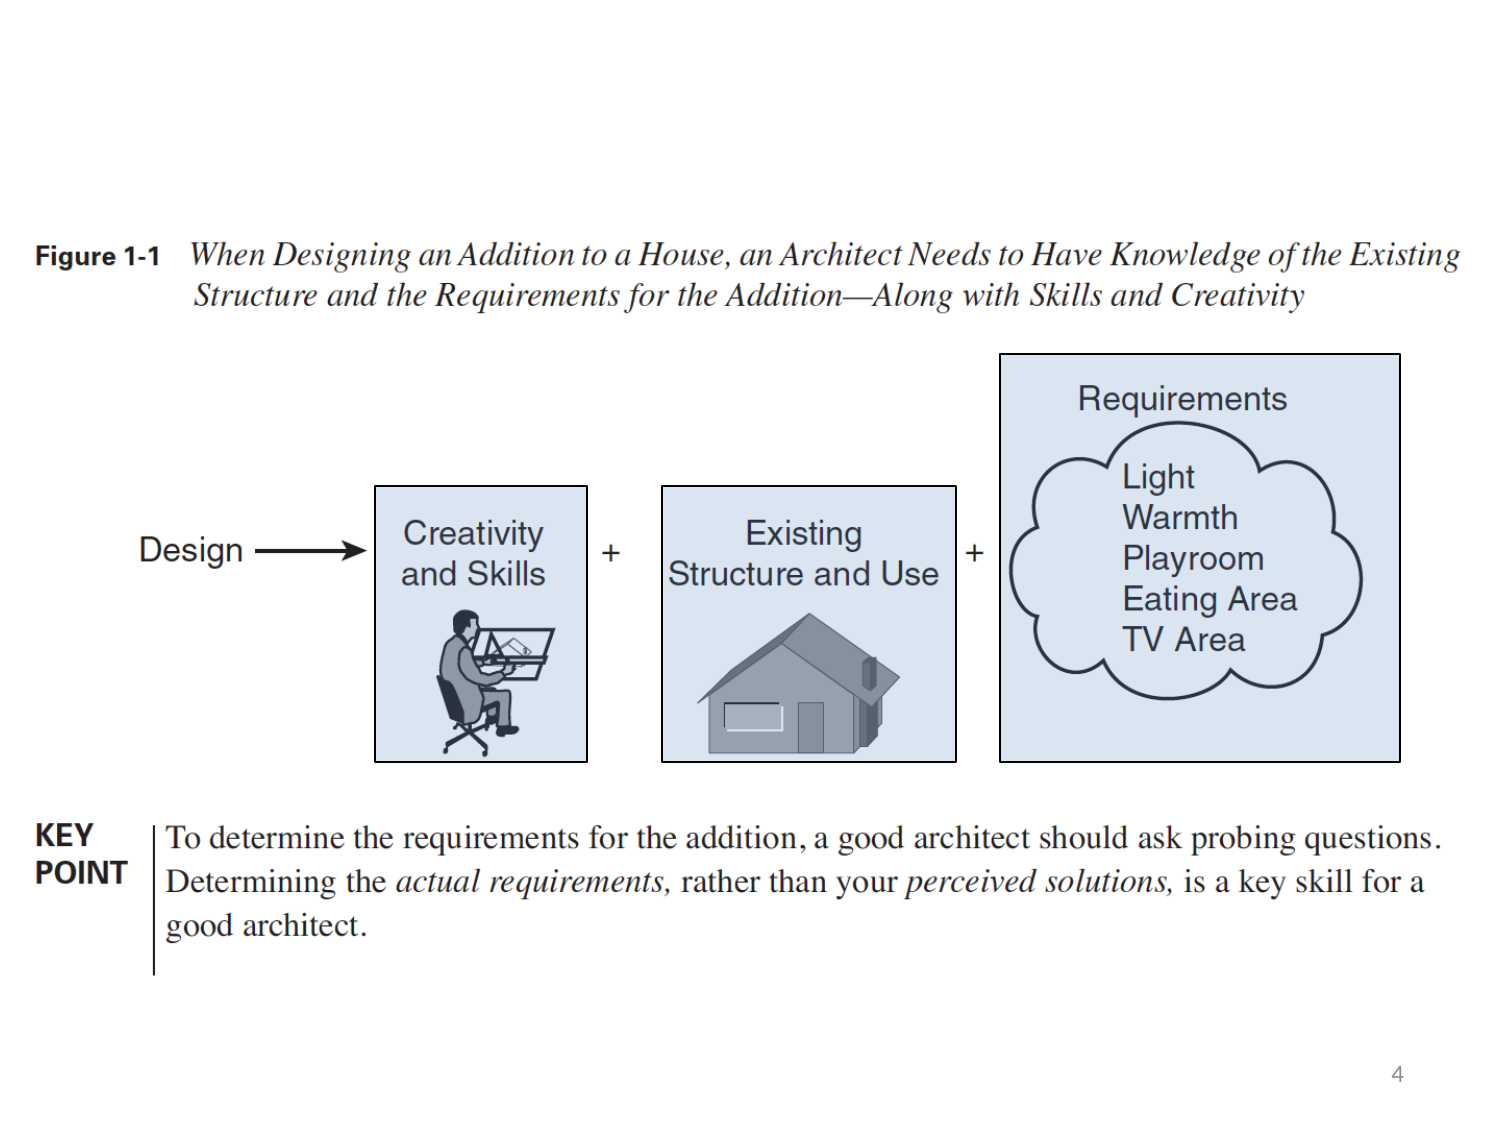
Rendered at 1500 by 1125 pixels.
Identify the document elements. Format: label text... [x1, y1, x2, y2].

picture [5, 210, 1494, 988]
slide_number 4 [1074, 1042, 1425, 1103]
